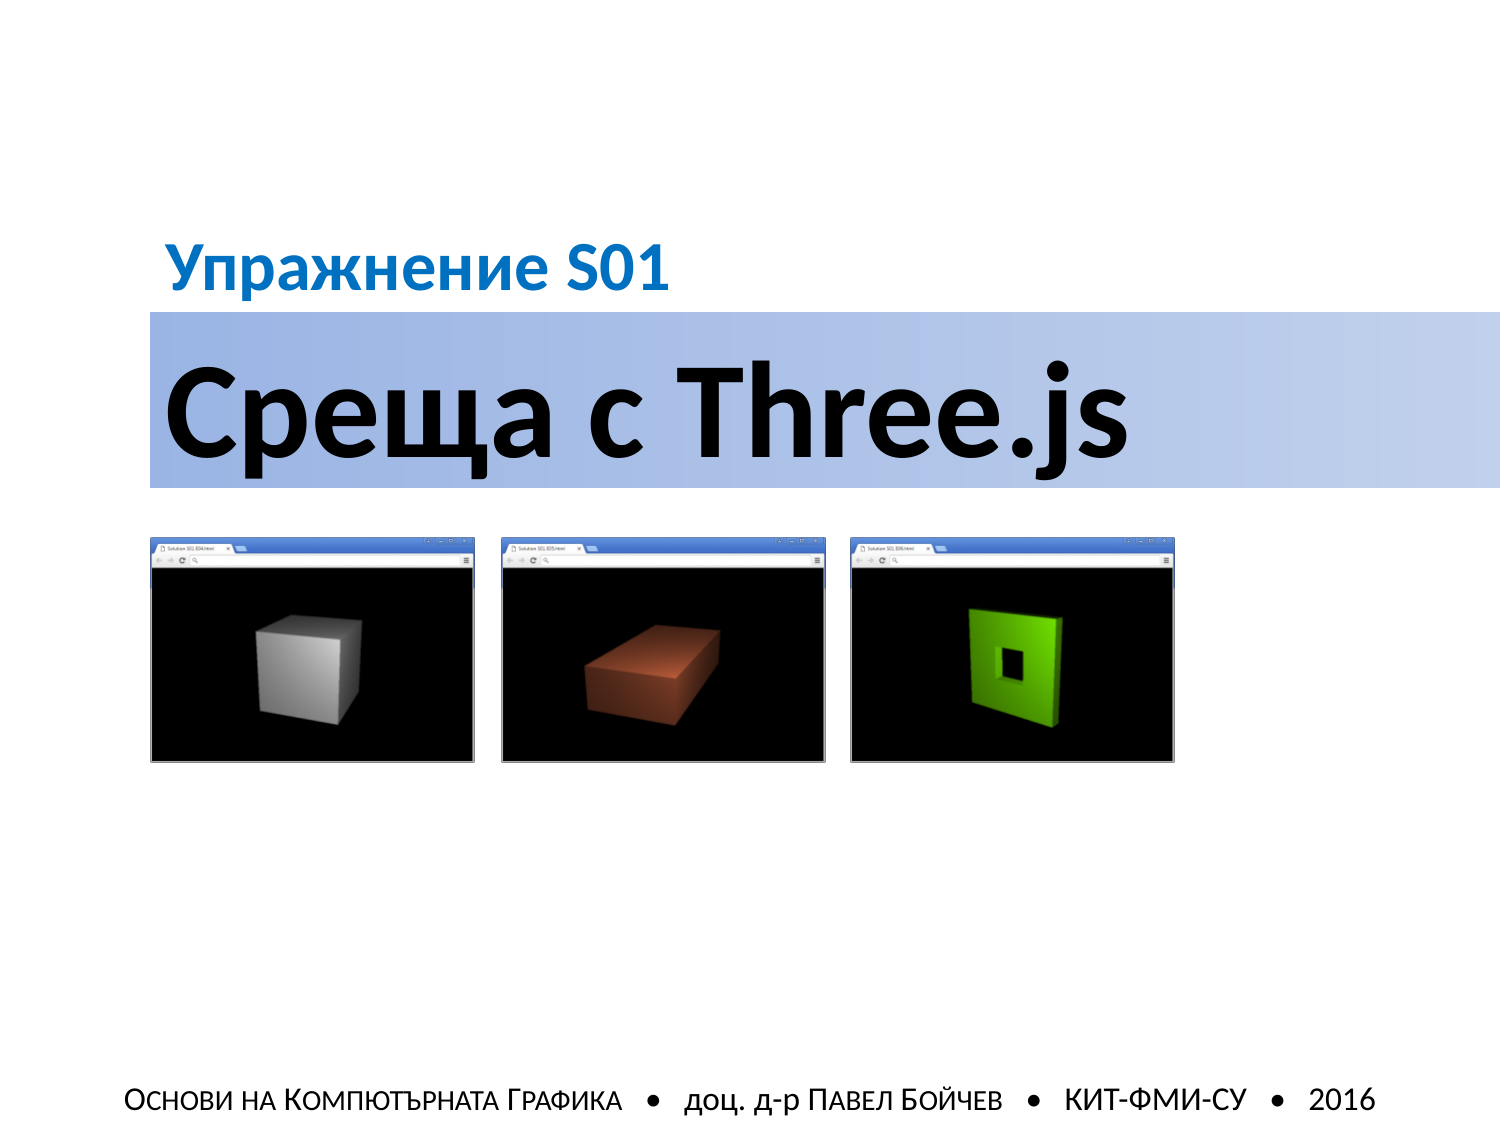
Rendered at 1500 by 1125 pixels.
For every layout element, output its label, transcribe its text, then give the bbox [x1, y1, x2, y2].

list Среща с Three.js [150, 312, 1500, 488]
picture [850, 537, 1176, 763]
picture [150, 537, 476, 763]
picture [500, 537, 826, 763]
list Упражнение S01 [150, 212, 1500, 312]
